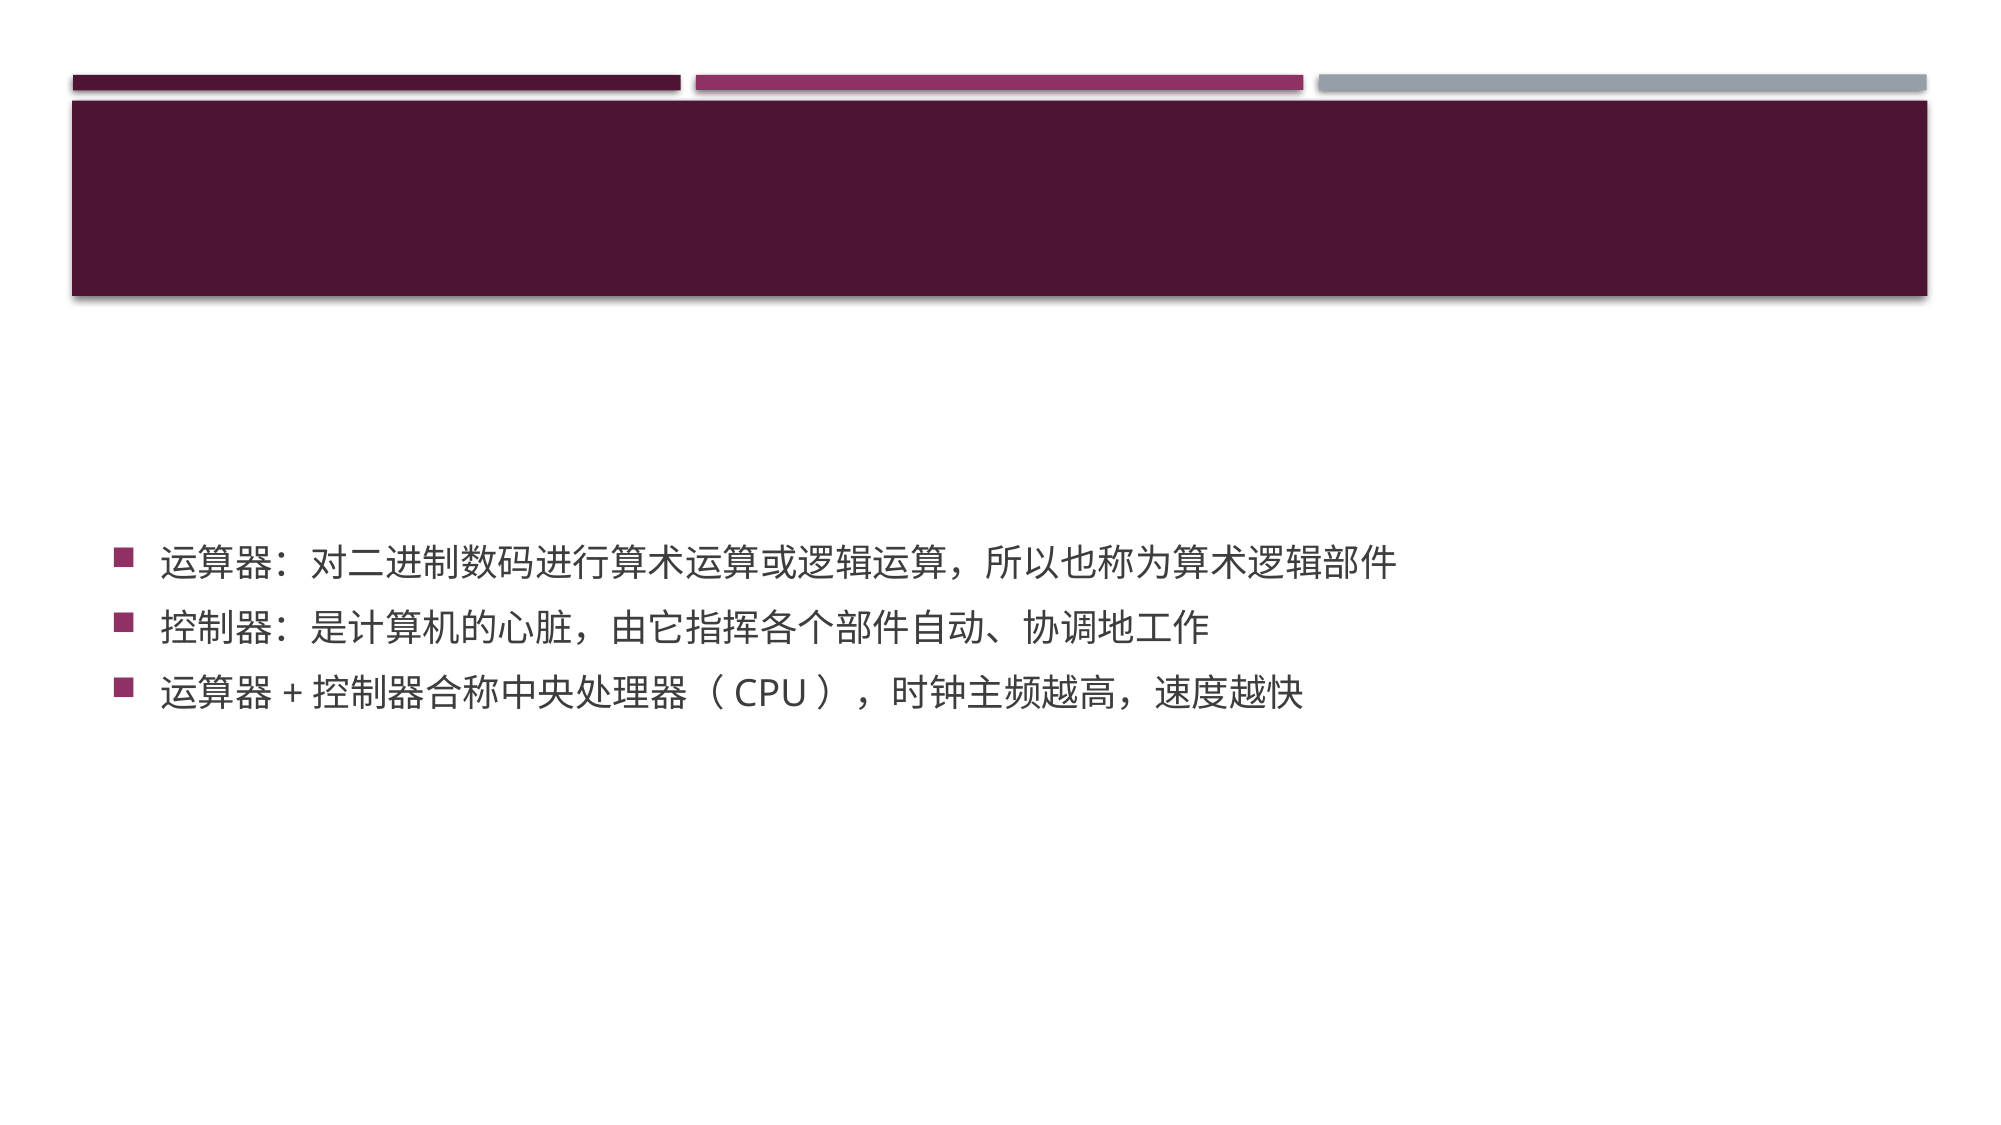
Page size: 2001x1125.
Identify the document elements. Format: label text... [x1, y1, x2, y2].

list 运算器：对二进制数码进行算术运算或逻辑运算，所以也称为算术逻辑部件 控制器：是计算机的心脏，由它指挥各个部件自动、协调地工作 运算器+控制器合称中央处理器（CPU），时钟主频越高，速度越快 [95, 357, 1905, 962]
